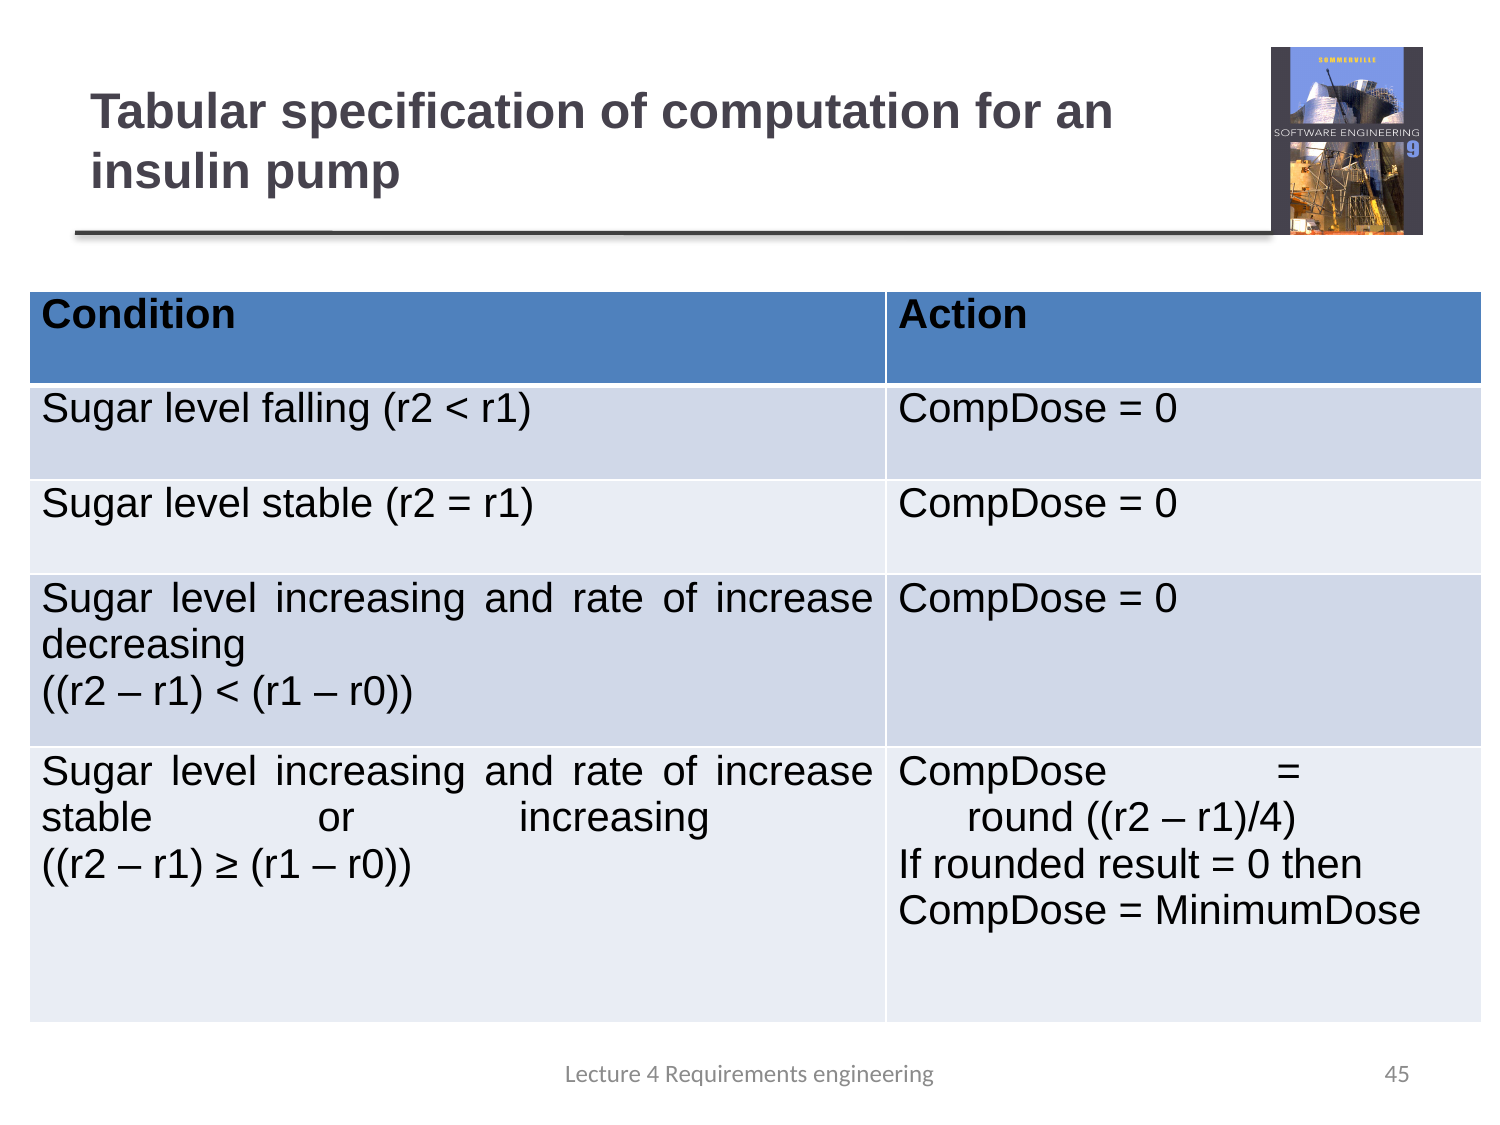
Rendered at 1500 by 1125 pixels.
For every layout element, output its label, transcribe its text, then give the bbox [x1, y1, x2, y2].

table_cell Sugar level increasing and rate of increase decreasing ((r2 – r1) < (r1 – r0)) [30, 575, 885, 746]
table_header Condition [30, 292, 885, 383]
table_cell CompDose = 0 [887, 481, 1481, 573]
table_cell CompDose = 0 [887, 575, 1481, 746]
table_cell CompDose = 0 [887, 388, 1481, 479]
table_cell Sugar level increasing and rate of increase stable or increasing ((r2 – r1) ≥ (r1 – r0)) [30, 748, 885, 1022]
slide_number 45 [1074, 1042, 1425, 1103]
footer Lecture 4 Requirements engineering [512, 1042, 988, 1103]
table_cell CompDose = round ((r2 – r1)/4) If rounded result = 0 then CompDose = MinimumDose [887, 748, 1481, 1022]
table_cell Sugar level falling (r2 < r1) [30, 388, 885, 479]
title Tabular specification of computation for an insulin pump [74, 44, 1272, 233]
table_header Action [887, 292, 1481, 383]
table_cell Sugar level stable (r2 = r1) [30, 481, 885, 573]
picture [1272, 47, 1423, 235]
